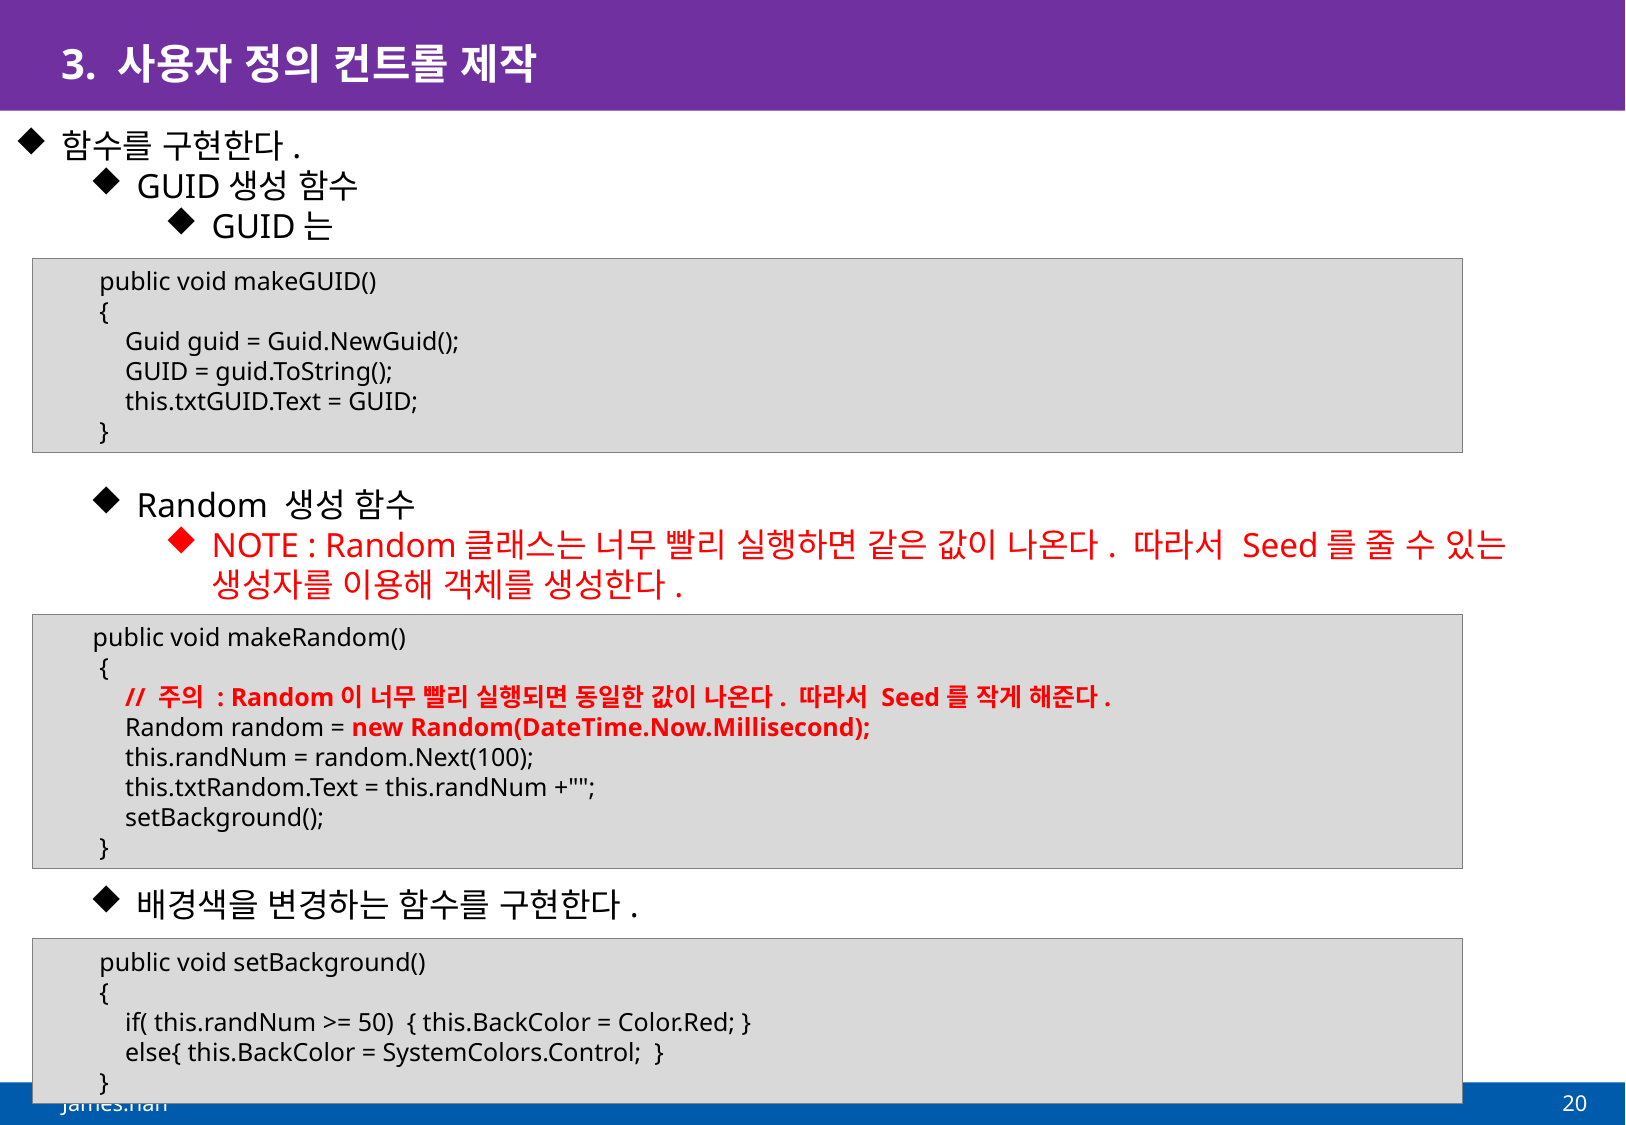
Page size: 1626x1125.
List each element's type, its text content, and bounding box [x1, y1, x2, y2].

text_box 함수를 구현한다. GUID생성 함수 GUID는 Random 생성 함수 NOTE : Random클래스는 너무 빨리 실행하면 같은 값이 나온다. 따라서 Seed를 줄 수 있는 생성자를 이용해 객체를 생성한다. 배경색을 변경하는 함수를 구현한다. [0, 117, 1625, 1086]
slide_number 20 [1375, 1086, 1603, 1123]
title 3. 사용자 정의 컨트롤 제작 [46, 37, 1581, 95]
text_box public void setBackground() { if( this.randNum >= 50) { this.BackColor = Color.Red; } else{ this.BackColor = SystemColors.Control; } } [32, 938, 1463, 1104]
text_box public void makeGUID() { Guid guid = Guid.NewGuid(); GUID = guid.ToString(); this.txtGUID.Text = GUID; } [32, 258, 1463, 453]
text_box public void makeRandom() { // 주의 : Random이 너무 빨리 실행되면 동일한 값이 나온다. 따라서 Seed를 작게 해준다. Random random = new Random(DateTime.Now.Millisecond); this.randNum = random.Next(100); this.txtRandom.Text = this.randNum +""; setBackground(); } [32, 614, 1463, 869]
